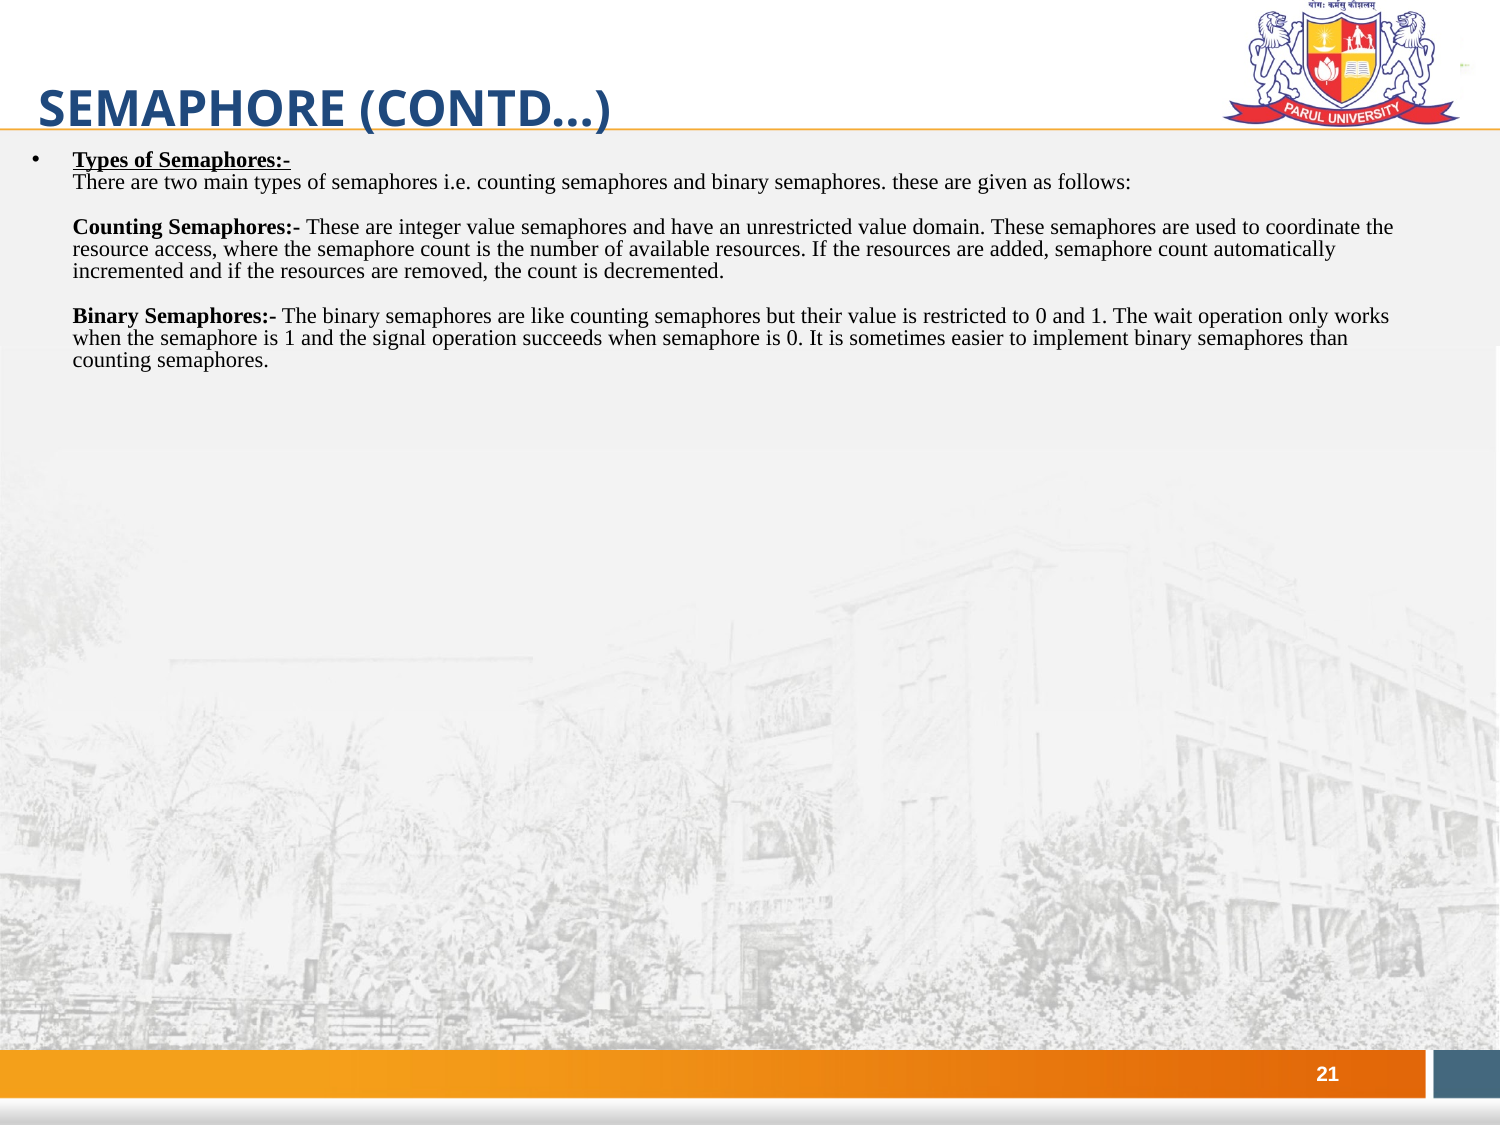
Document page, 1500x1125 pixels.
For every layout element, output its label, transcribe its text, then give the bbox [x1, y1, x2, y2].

text_box Semaphore (Contd…) [0, 26, 1357, 137]
picture [0, 0, 1500, 1125]
title Types of Semaphores:- There are two main types of semaphores i.e. counting semaphores and binary semaphores. these are given as follows: Counting Semaphores:- These are integer value semaphores and have an unrestricted value domain. These semaphores are used to coordinate the resource access, where the semaphore count is the number of available resources. If the resources are added, semaphore count automatically incremented and if the resources are removed, the count is decremented. Binary Semaphores:- The binary semaphores are like counting semaphores but their value is restricted to 0 and 1. The wait operation only works when the semaphore is 1 and the signal operation succeeds when semaphore is 0. It is sometimes easier to implement binary semaphores than counting semaphores. [31, 149, 1423, 1019]
